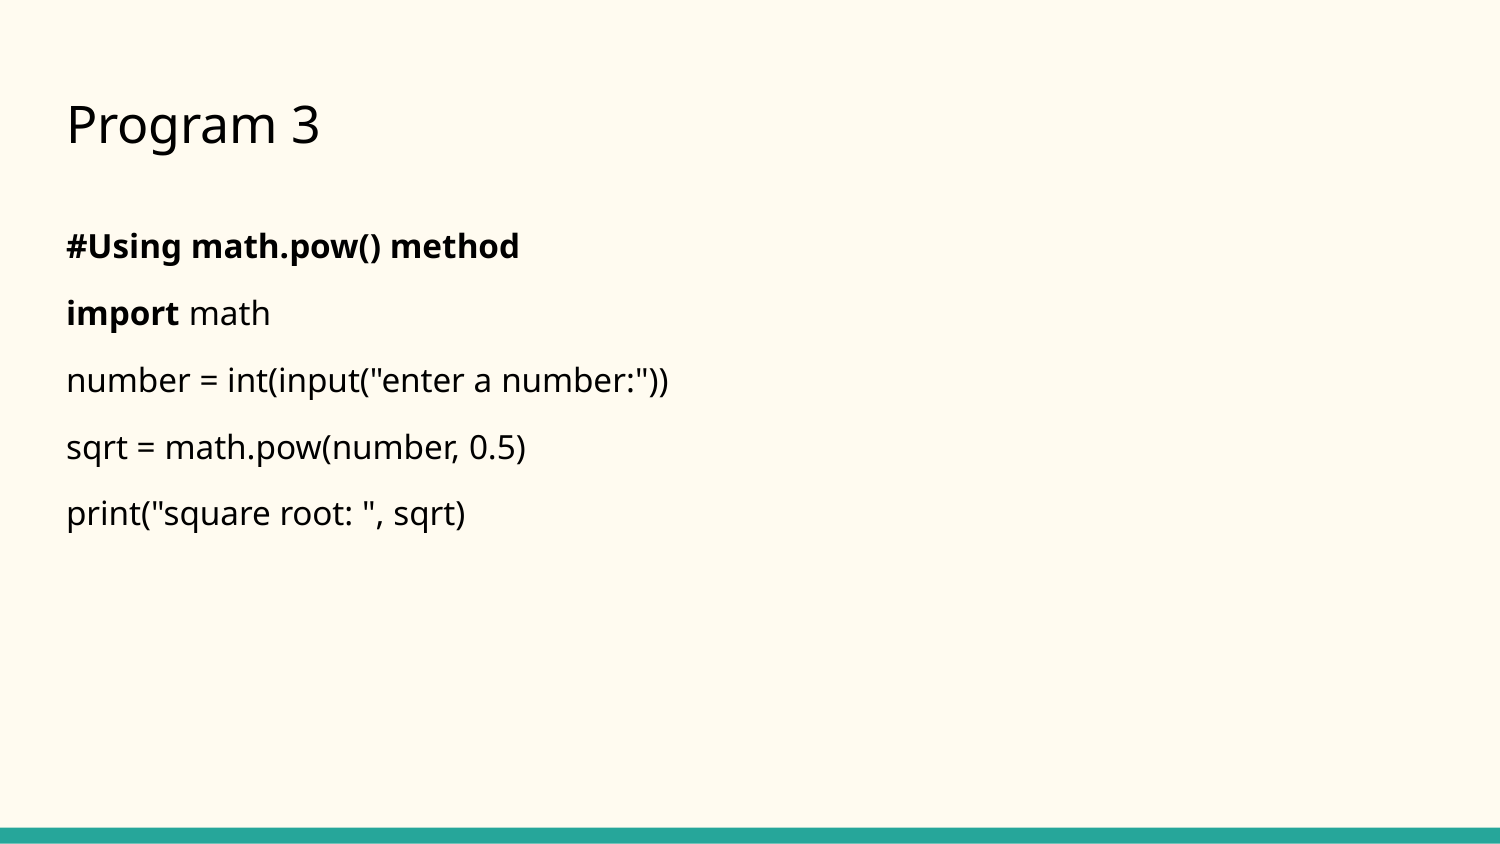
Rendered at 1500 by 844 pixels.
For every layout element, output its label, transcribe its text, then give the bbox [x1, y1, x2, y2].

title Program 3 [51, 72, 1449, 174]
list #Using math.pow() method import math number = int(input("enter a number:")) sqrt = math.pow(number, 0.5) print("square root: ", sqrt) [51, 204, 1449, 595]
